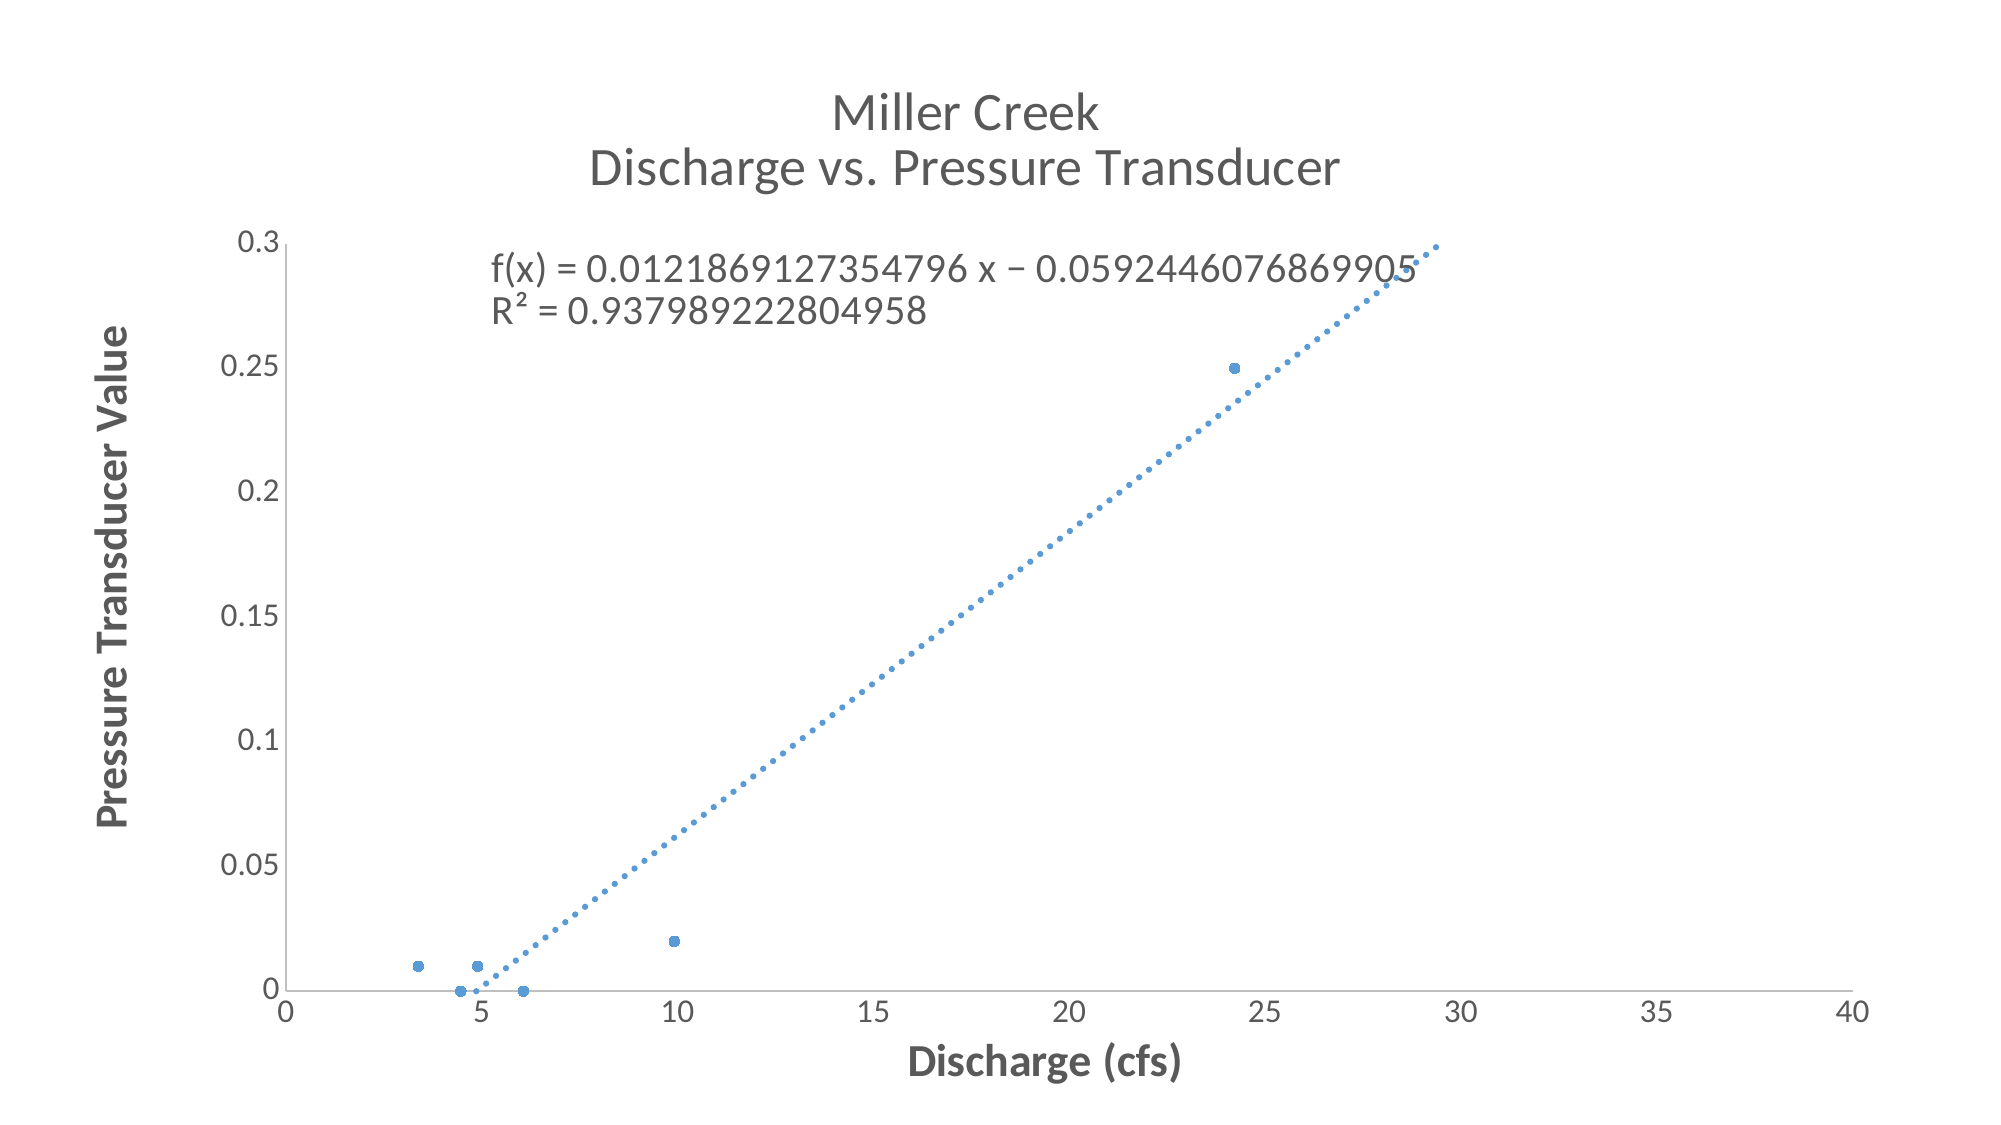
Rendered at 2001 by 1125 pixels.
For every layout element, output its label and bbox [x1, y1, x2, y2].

chart [57, 48, 1934, 1101]
